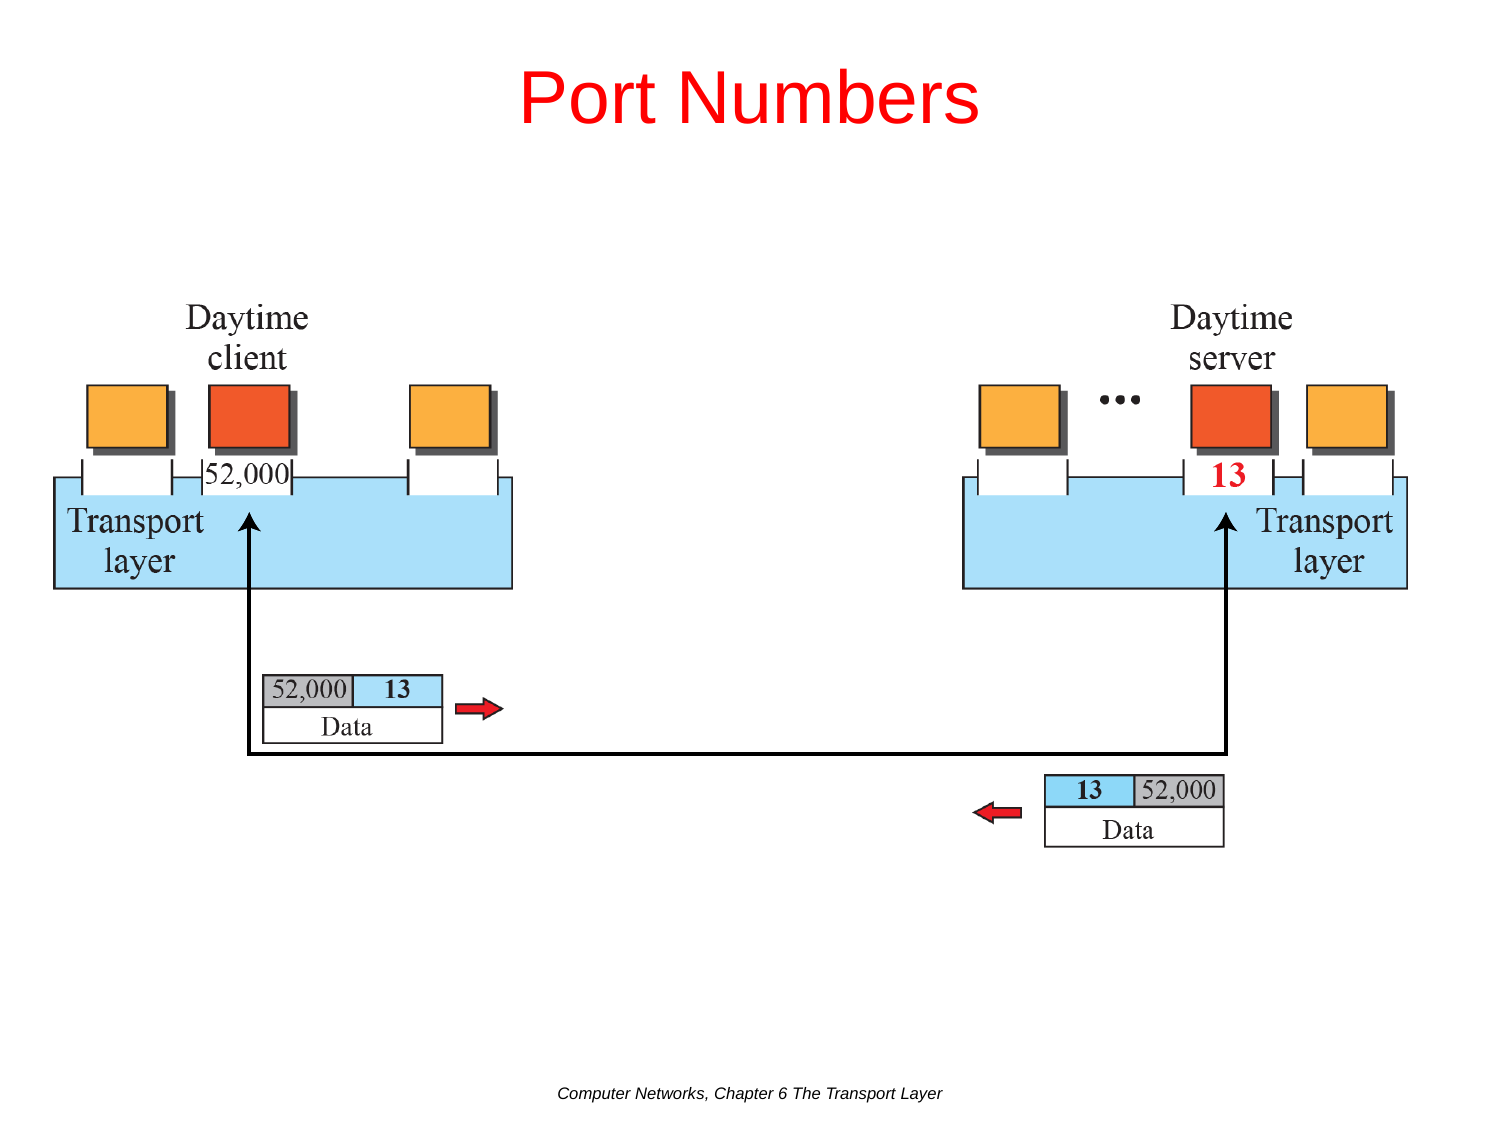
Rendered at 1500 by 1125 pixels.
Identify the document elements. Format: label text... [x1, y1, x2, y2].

title Port Numbers [0, 0, 1500, 188]
picture [972, 774, 1226, 849]
footer Computer Networks, Chapter 6 The Transport Layer [0, 1074, 1500, 1125]
picture [53, 299, 1409, 757]
